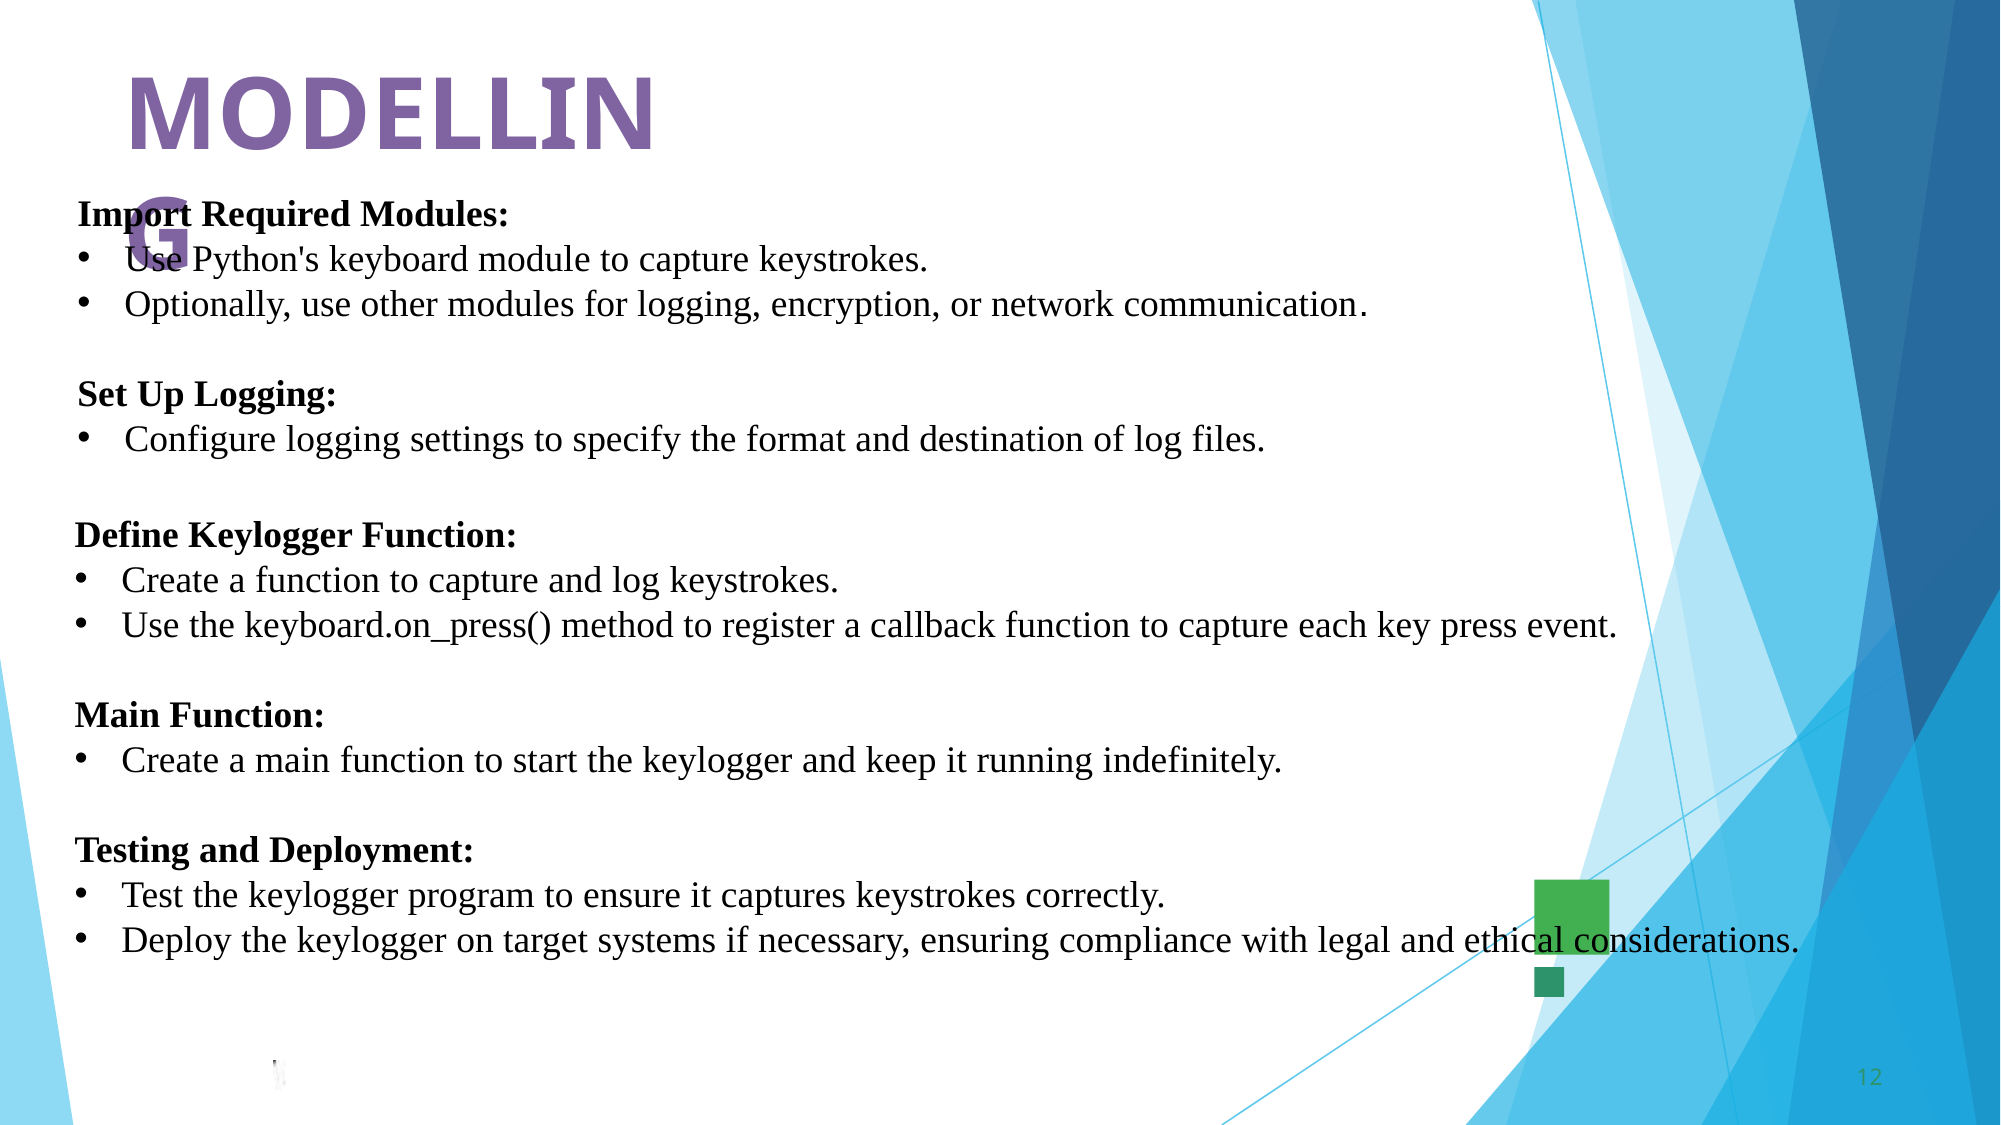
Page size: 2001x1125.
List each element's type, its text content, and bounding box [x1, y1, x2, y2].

text_box Define Keylogger Function: Create a function to capture and log keystrokes. Use the keyboard.on_press() method to register a callback function to capture each key press event. Main Function: Create a main function to start the keylogger and keep it running indefinitely. Testing and Deployment: Test the keylogger program to ensure it captures keystrokes correctly. Deploy the keylogger on target systems if necessary, ensuring compliance with legal and ethical considerations. [59, 502, 1847, 1013]
text_box 12 [1849, 1061, 1888, 1095]
text_box Import Required Modules: Use Python's keyboard module to capture keystrokes. Optionally, use other modules for logging, encryption, or network communication. Set Up Logging: Configure logging settings to specify the format and destination of log files. [62, 181, 2000, 512]
text_box MODELLING [121, 47, 664, 181]
picture [273, 1060, 287, 1091]
